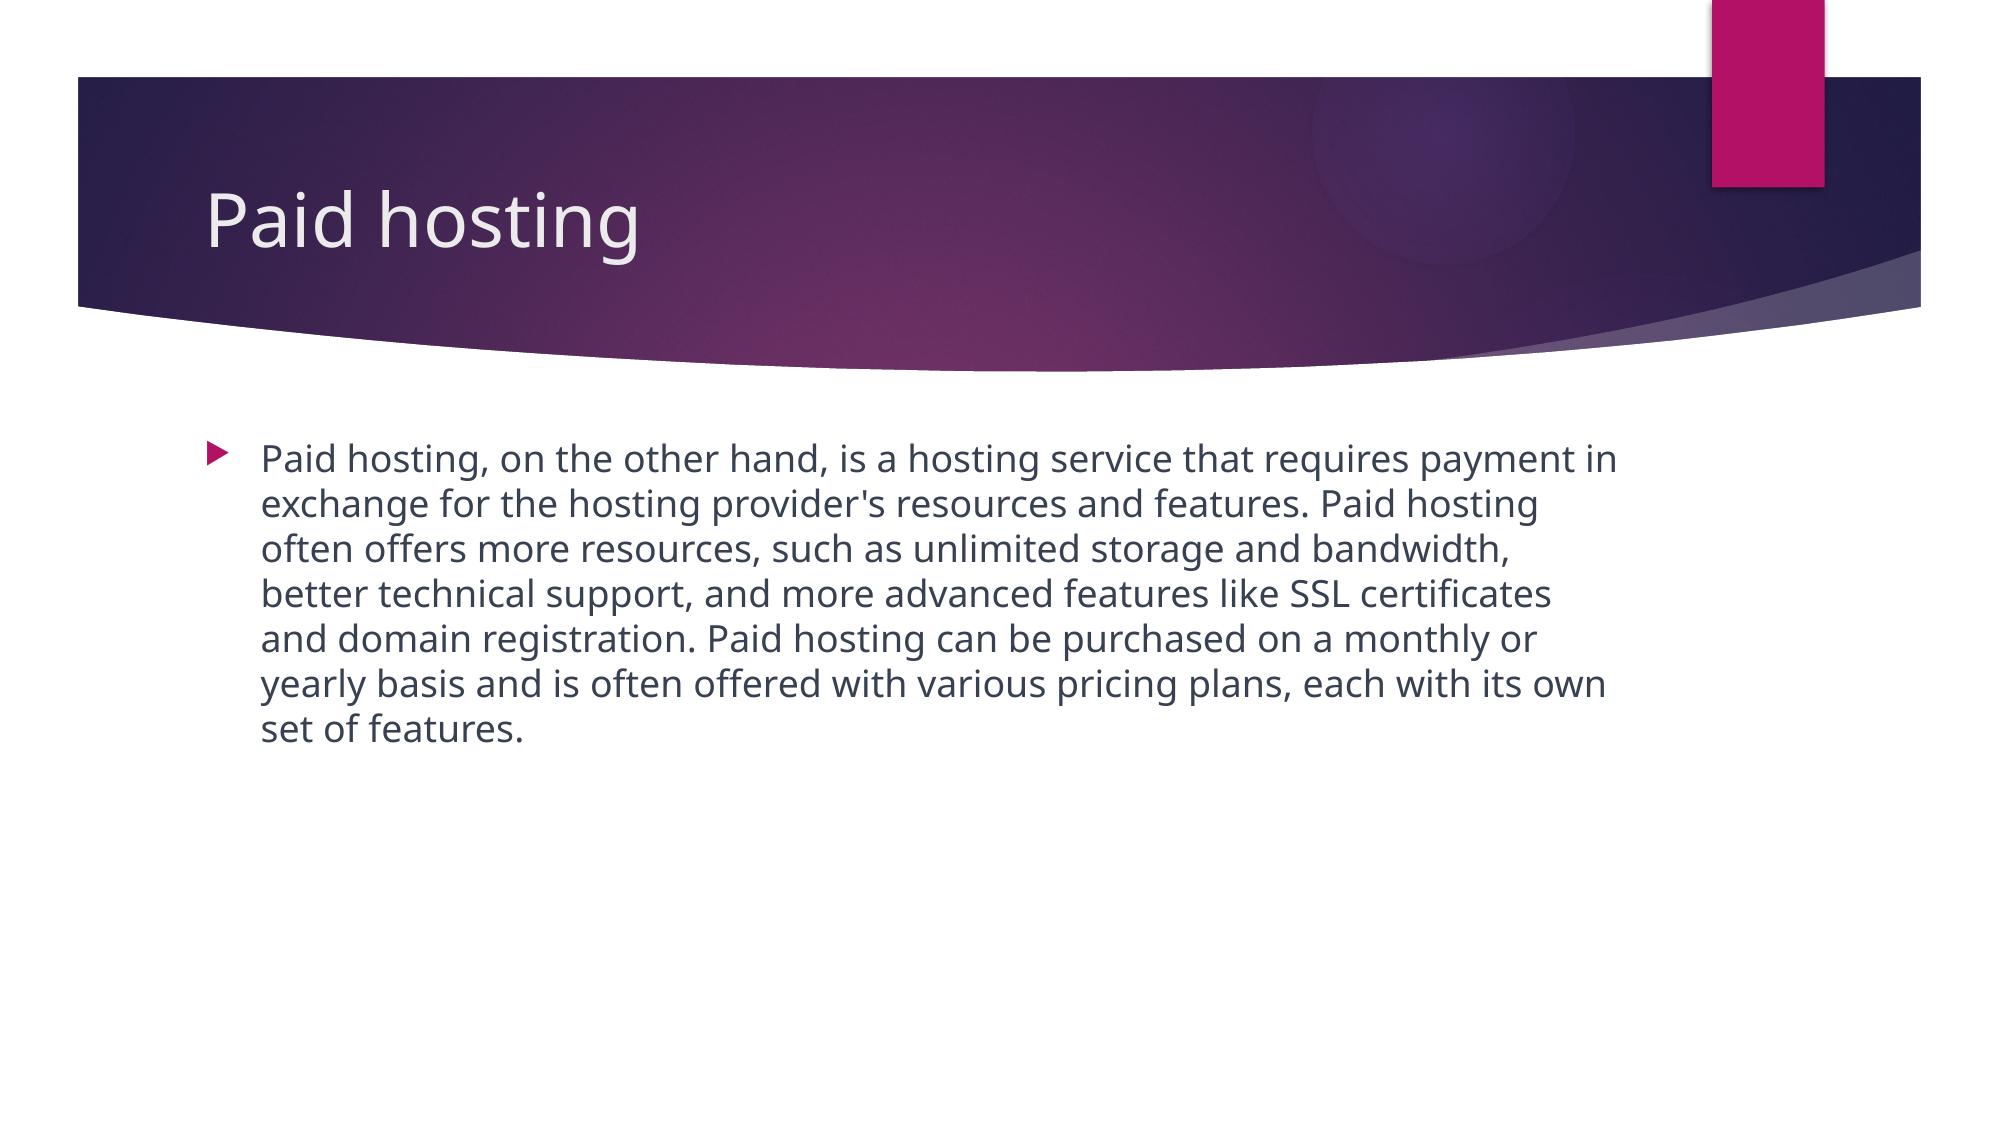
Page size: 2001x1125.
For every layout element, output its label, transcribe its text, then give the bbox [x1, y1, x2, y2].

title Paid hosting [189, 159, 1627, 276]
list Paid hosting, on the other hand, is a hosting service that requires payment in exchange for the hosting provider's resources and features. Paid hosting often offers more resources, such as unlimited storage and bandwidth, better technical support, and more advanced features like SSL certificates and domain registration. Paid hosting can be purchased on a monthly or yearly basis and is often offered with various pricing plans, each with its own set of features. [189, 427, 1638, 988]
